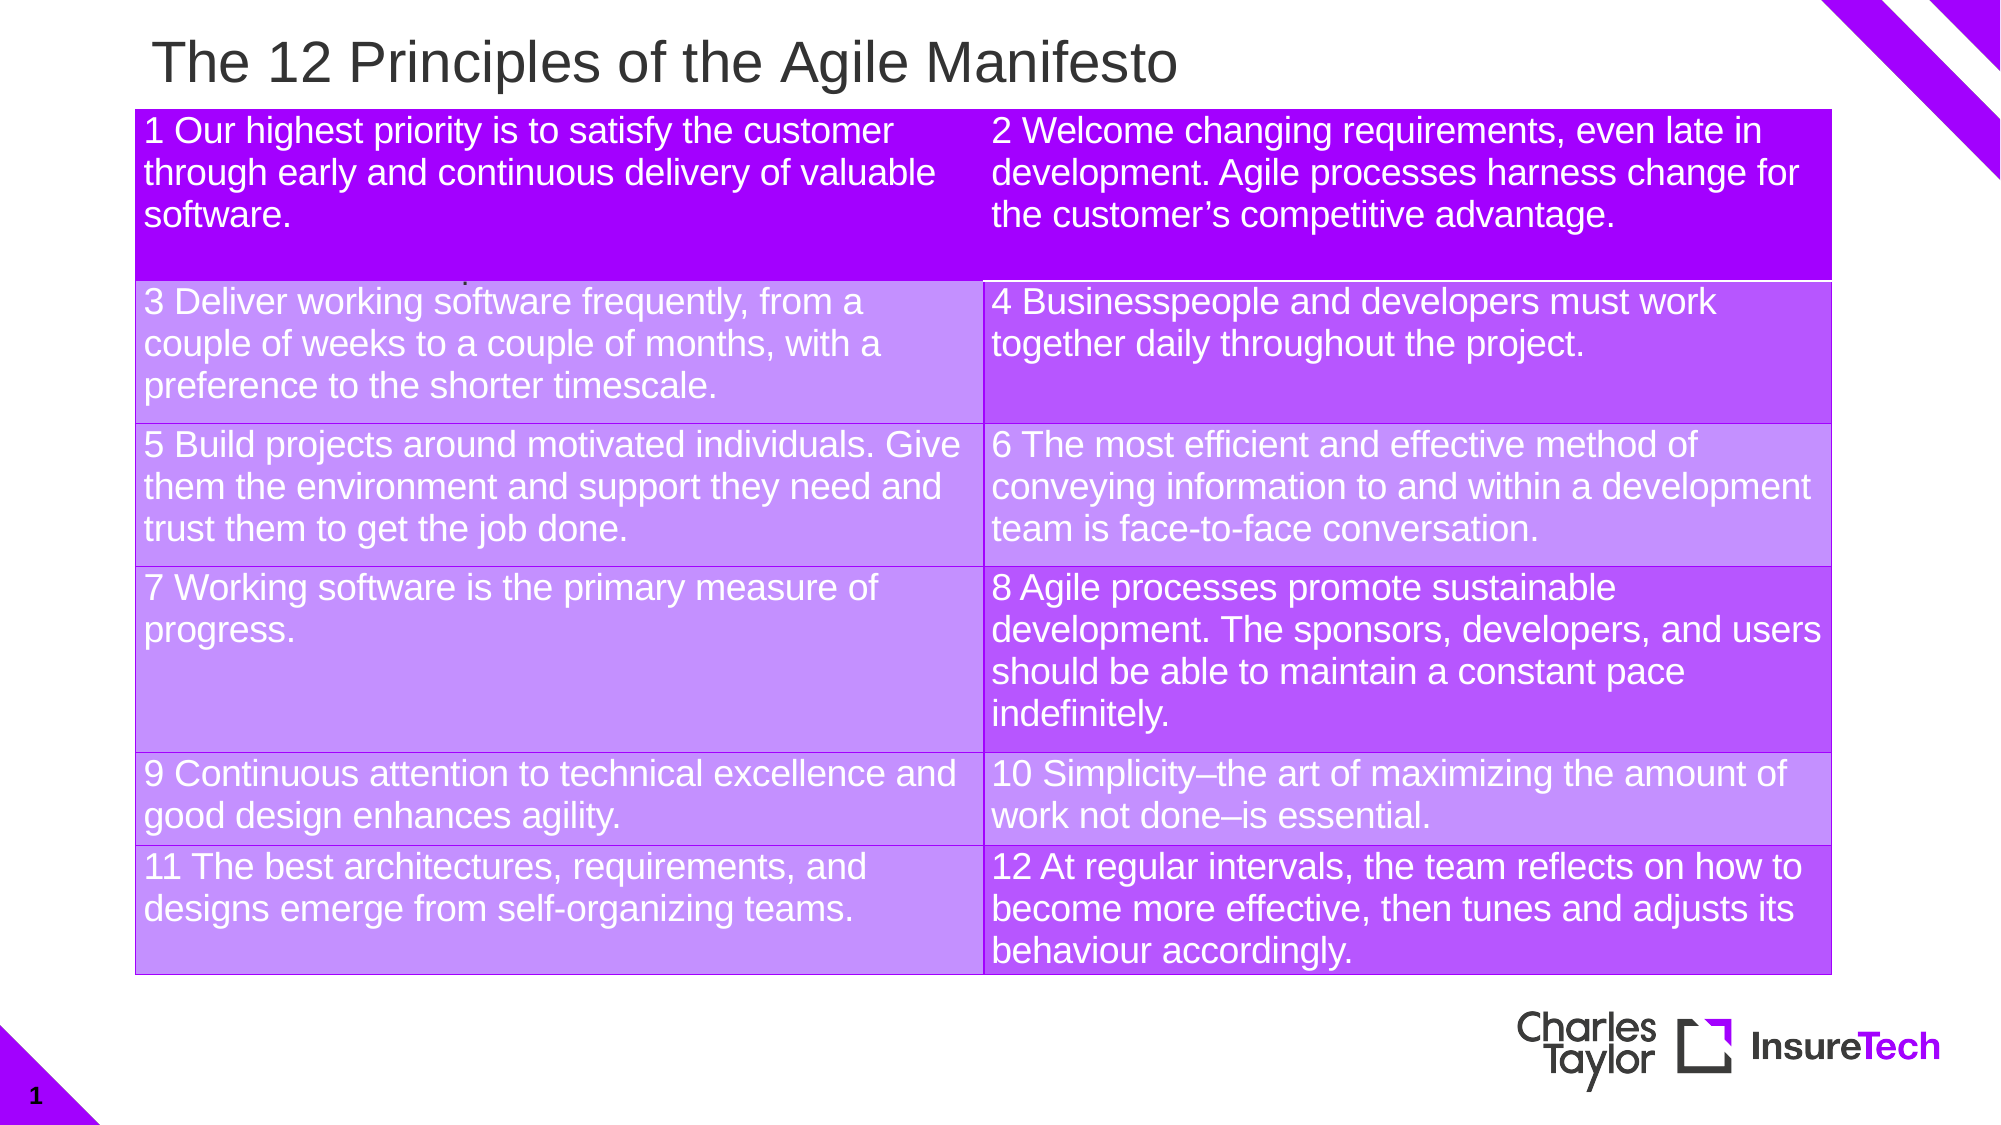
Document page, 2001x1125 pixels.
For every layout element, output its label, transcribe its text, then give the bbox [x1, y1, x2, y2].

picture [0, 1022, 103, 1125]
table_cell 5 Build projects around motivated individuals. Give them the environment and support they need and trust them to get the job done. [136, 424, 983, 566]
text_box . [445, 246, 485, 345]
table_cell 12 At regular intervals, the team reflects on how to become more effective, then tunes and adjusts its behaviour accordingly. [985, 846, 1831, 974]
slide_number 1 [14, 1065, 92, 1125]
text_box [139, 78, 1864, 170]
table_cell 4 Businesspeople and developers must work together daily throughout the project. [985, 282, 1831, 423]
table_cell 9 Continuous attention to technical excellence and good design enhances agility. [136, 753, 983, 845]
table_cell 11 The best architectures, requirements, and designs emerge from self-organizing teams. [136, 846, 983, 974]
title The 12 Principles of the Agile Manifesto [135, 17, 1832, 109]
table_cell 7 Working software is the primary measure of progress. [136, 567, 983, 752]
table_cell 6 The most efficient and effective method of conveying information to and within a development team is face-to-face conversation. [985, 424, 1831, 566]
table_header 2 Welcome changing requirements, even late in development. Agile processes harness change for the customer’s competitive advantage. [985, 110, 1831, 280]
picture [1817, 0, 2001, 183]
table_header 1 Our highest priority is to satisfy the customer through early and continuous delivery of valuable software. [136, 110, 983, 280]
table_cell 3 Deliver working software frequently, from a couple of weeks to a couple of months, with a preference to the shorter timescale. [136, 281, 983, 423]
table_cell 8 Agile processes promote sustainable development. The sponsors, developers, and users should be able to maintain a constant pace indefinitely. [985, 567, 1831, 752]
picture [1463, 964, 1994, 1125]
table_cell 10 Simplicity–the art of maximizing the amount of work not done–is essential. [985, 753, 1831, 845]
